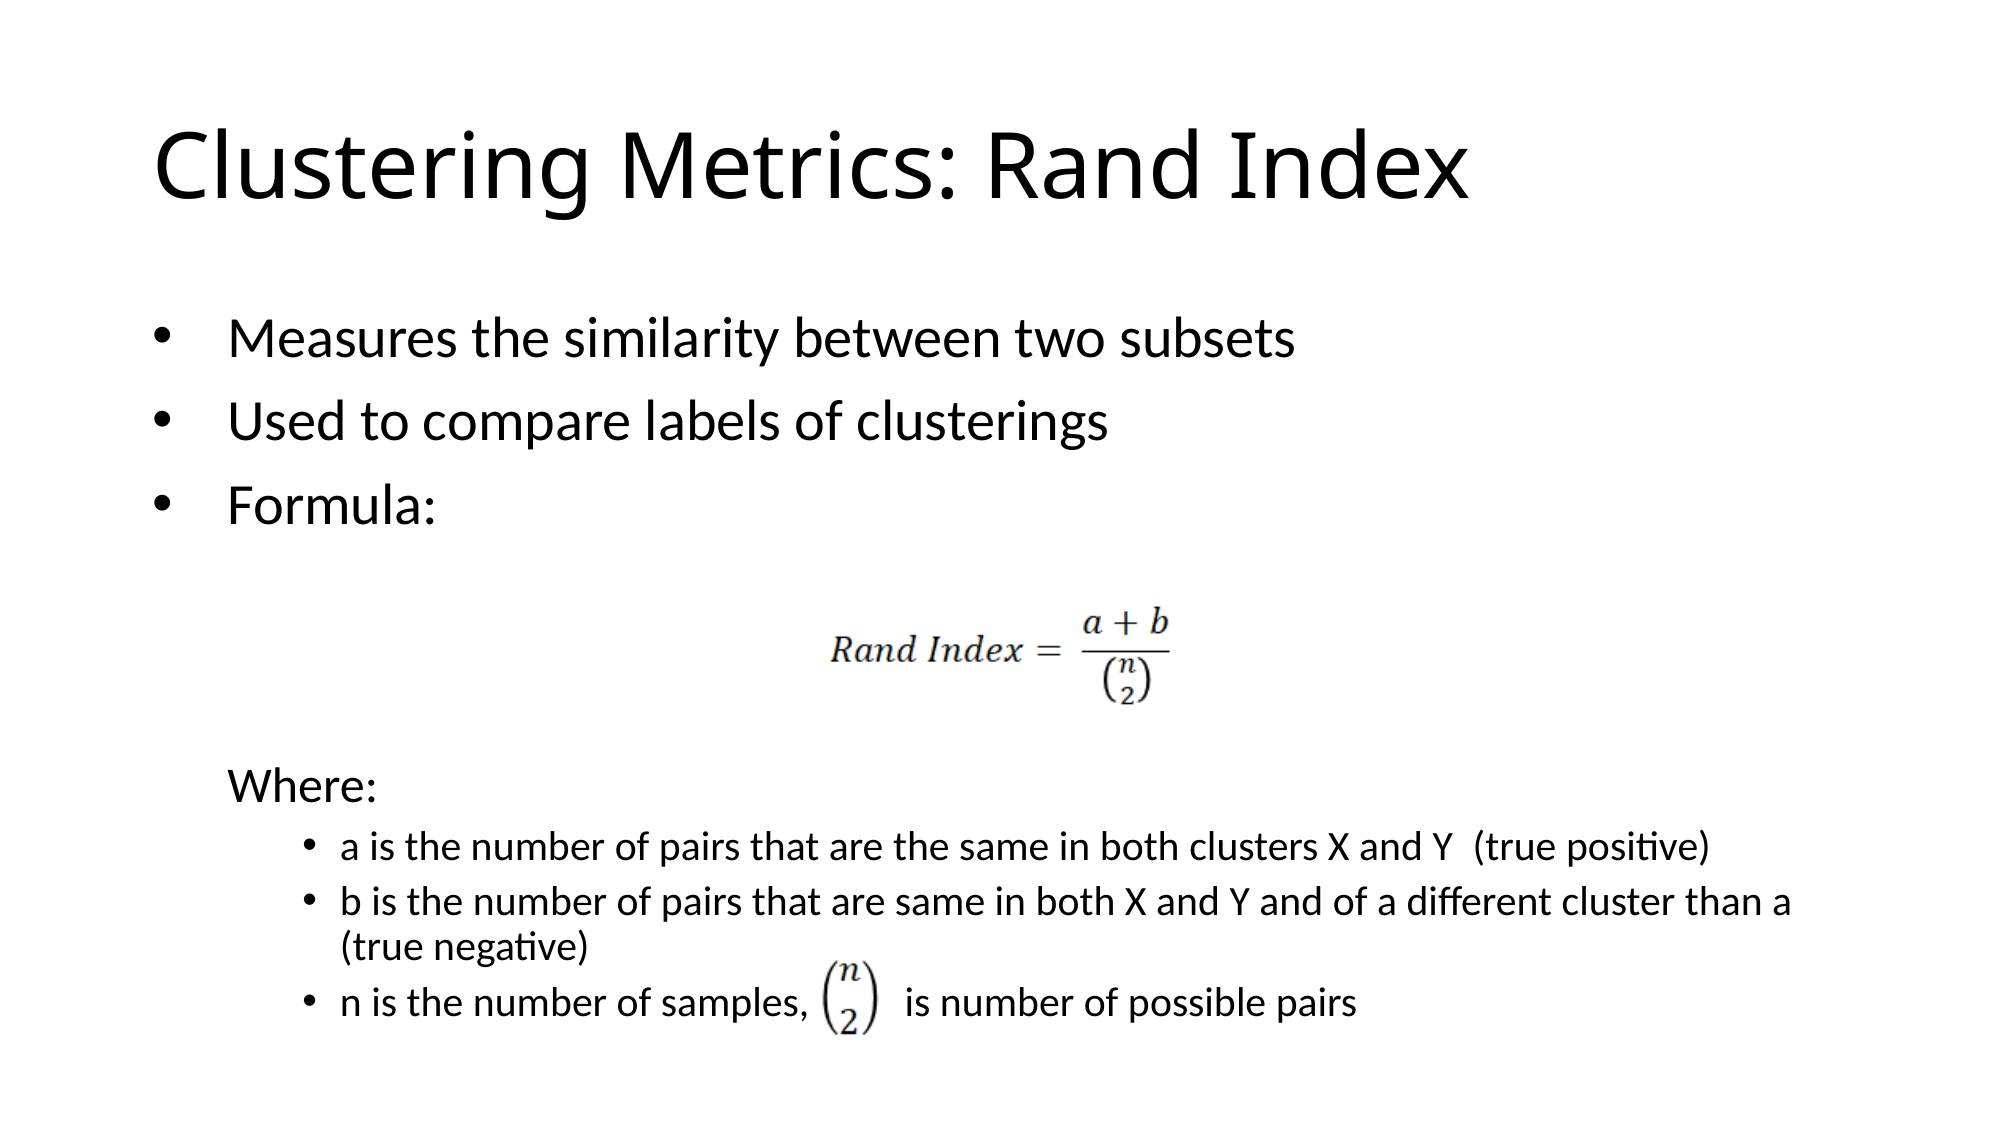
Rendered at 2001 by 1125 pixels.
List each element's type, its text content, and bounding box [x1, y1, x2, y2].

list Measures the similarity between two subsets Used to compare labels of clusterings Formula: Where: a is the number of pairs that are the same in both clusters X and Y (true positive) b is the number of pairs that are same in both X and Y and of a different cluster than a (true negative) n is the number of samples, is number of possible pairs [137, 299, 1863, 1056]
picture [815, 956, 885, 1047]
title Clustering Metrics: Rand Index [137, 59, 1863, 278]
picture [816, 599, 1184, 714]
